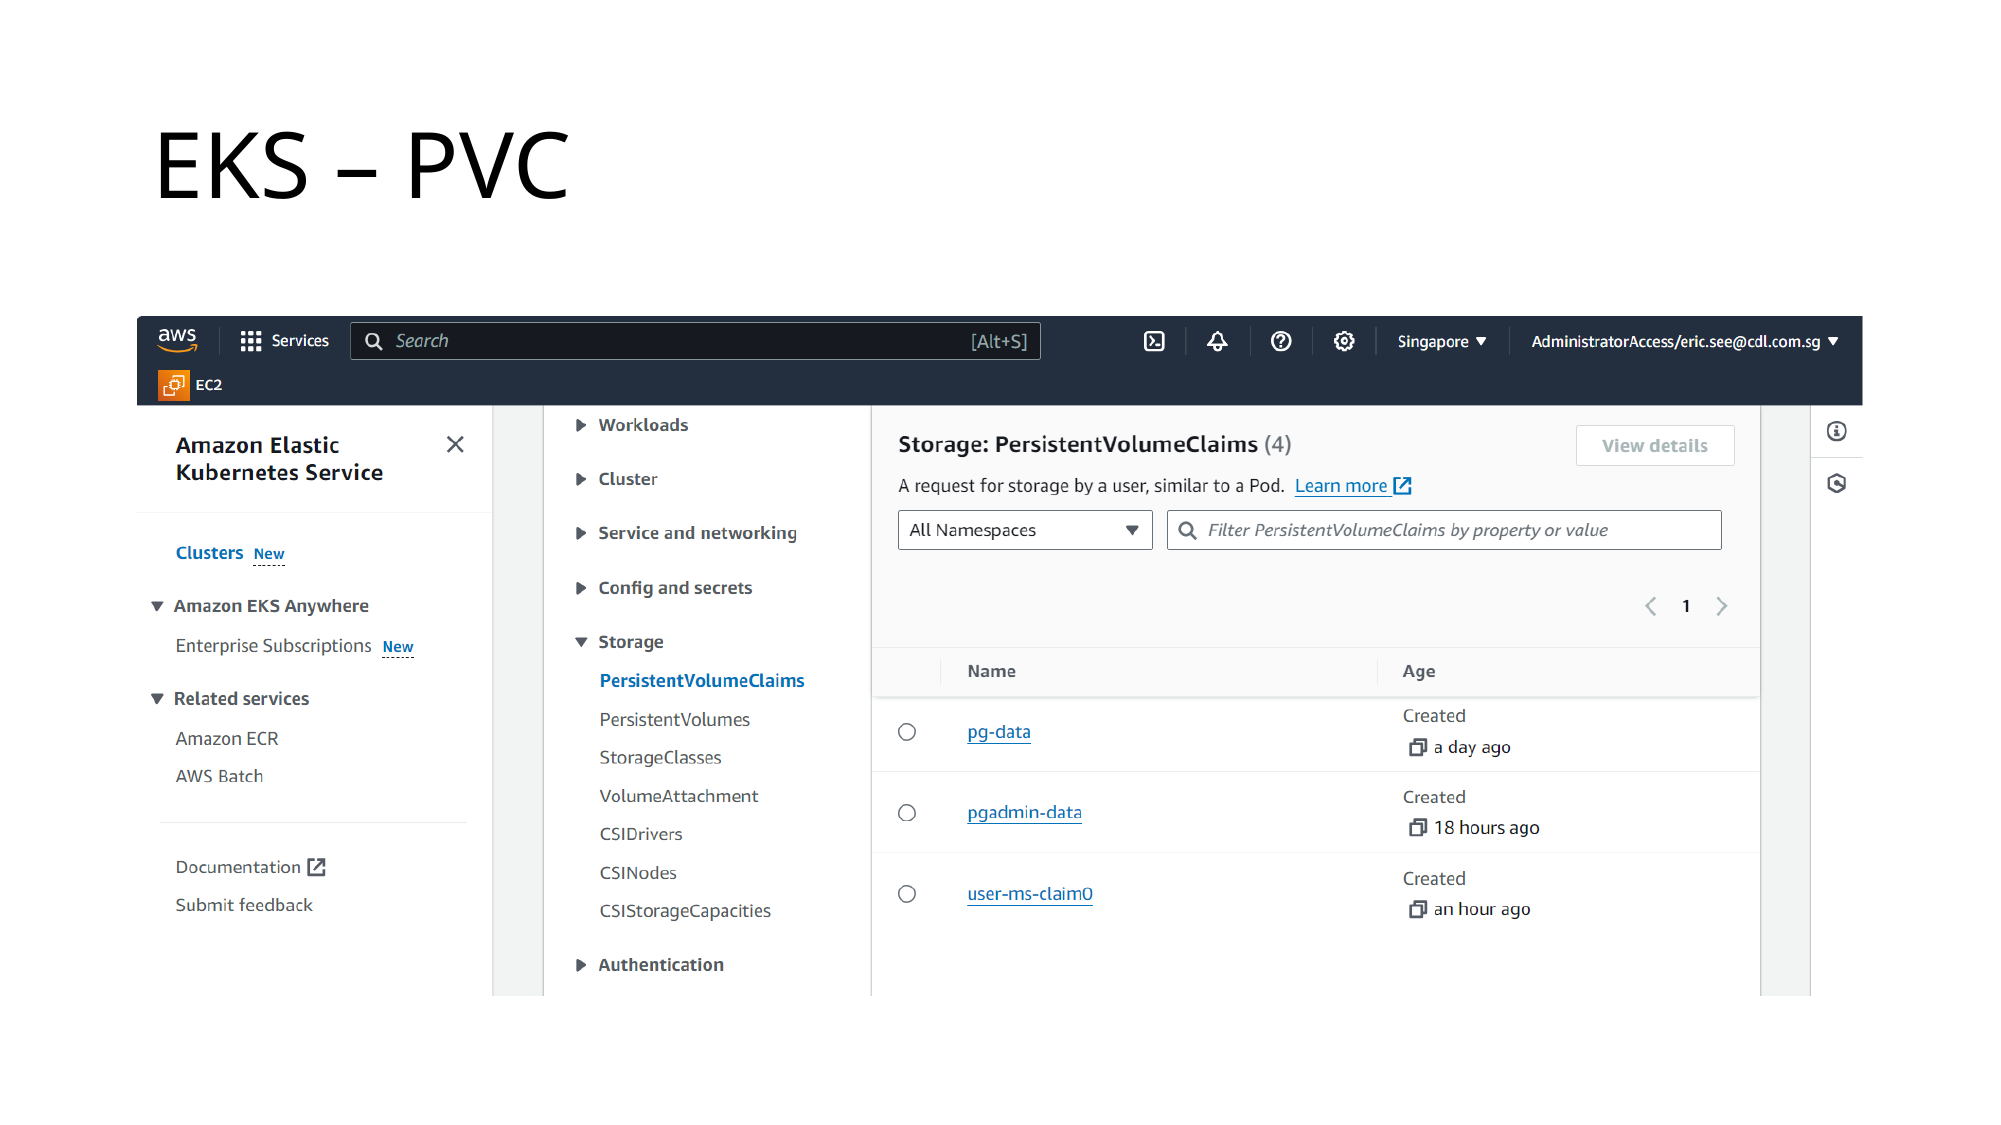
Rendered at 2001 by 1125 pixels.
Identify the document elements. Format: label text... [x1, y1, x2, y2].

title EKS – PVC [137, 59, 1863, 278]
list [136, 316, 1863, 997]
